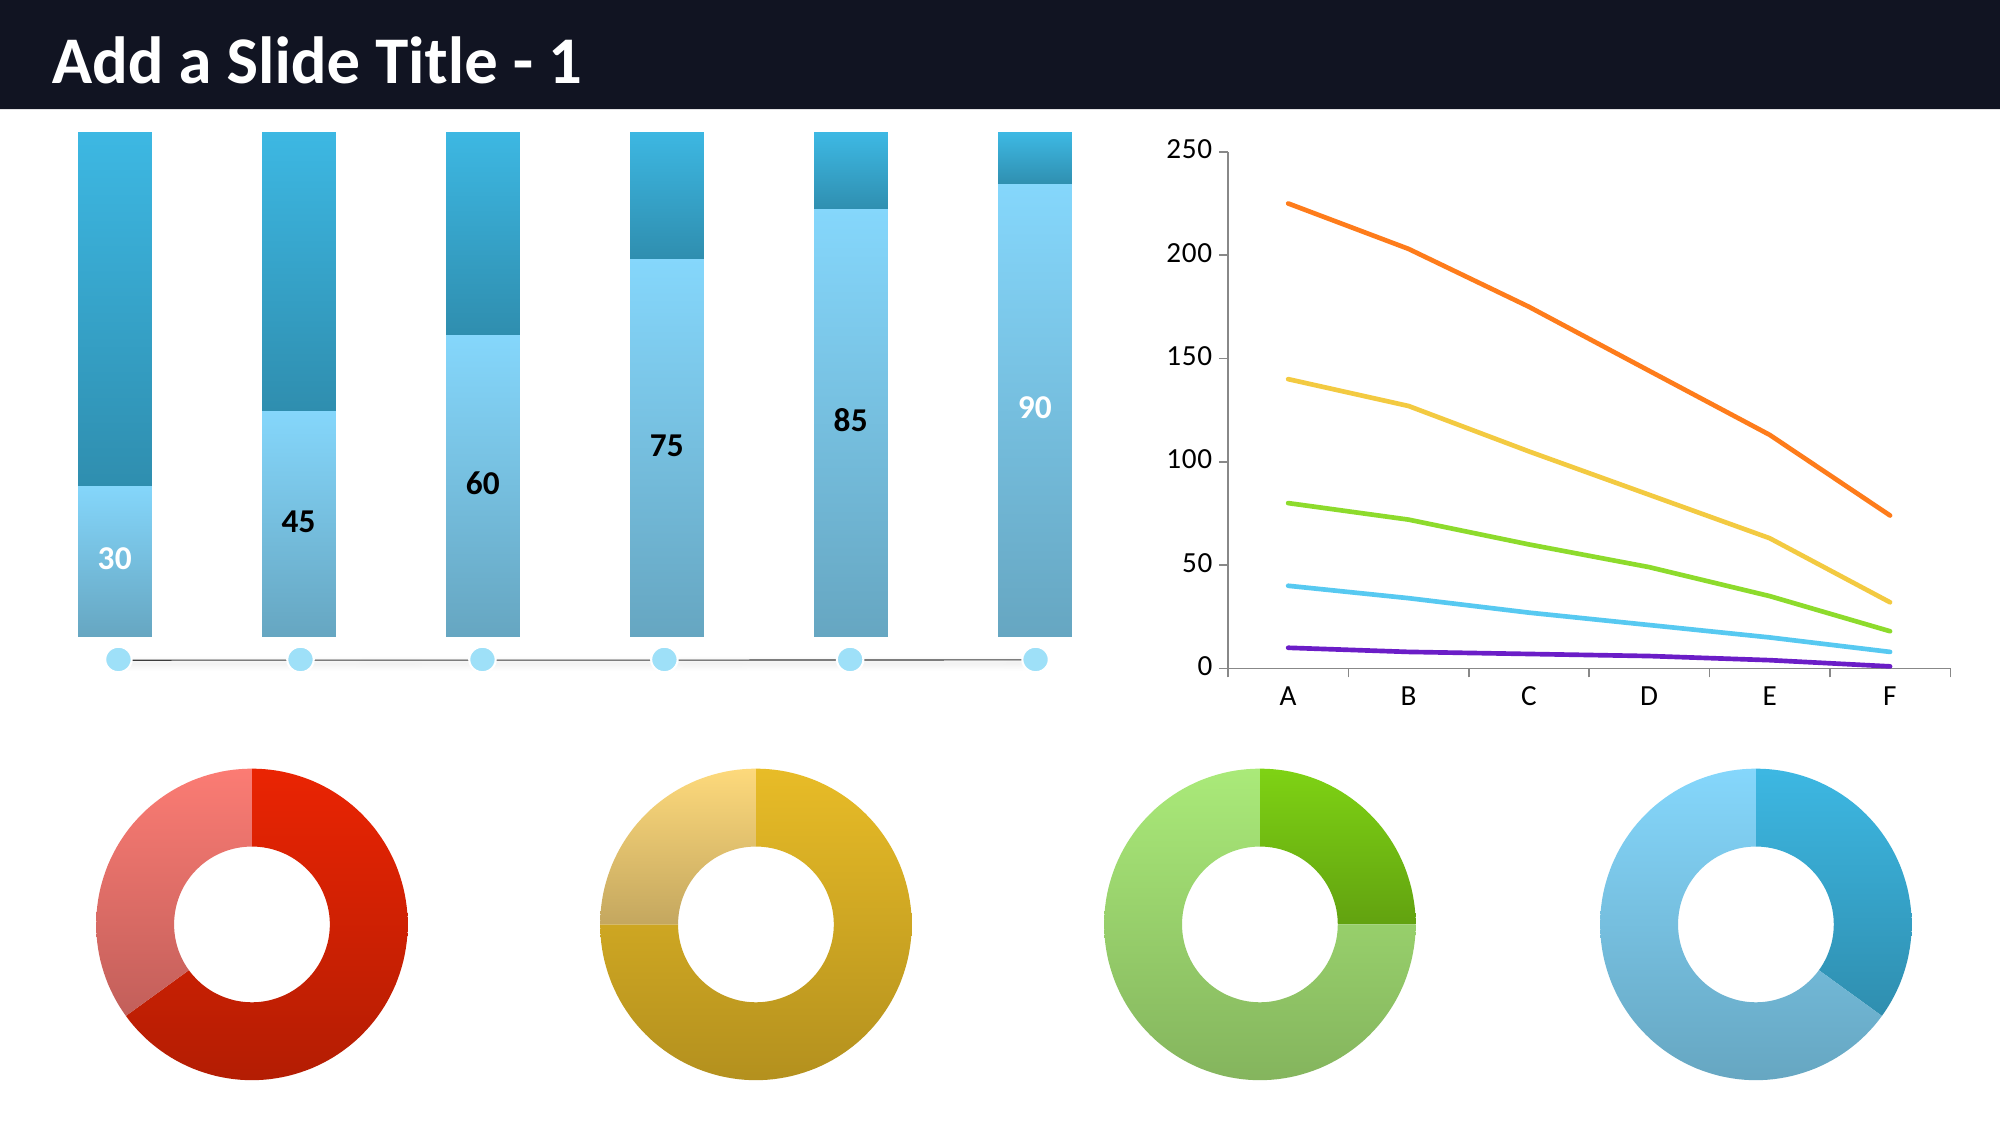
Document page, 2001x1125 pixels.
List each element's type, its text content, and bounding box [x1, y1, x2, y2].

title Add a Slide Title - 1 [37, 9, 1967, 96]
